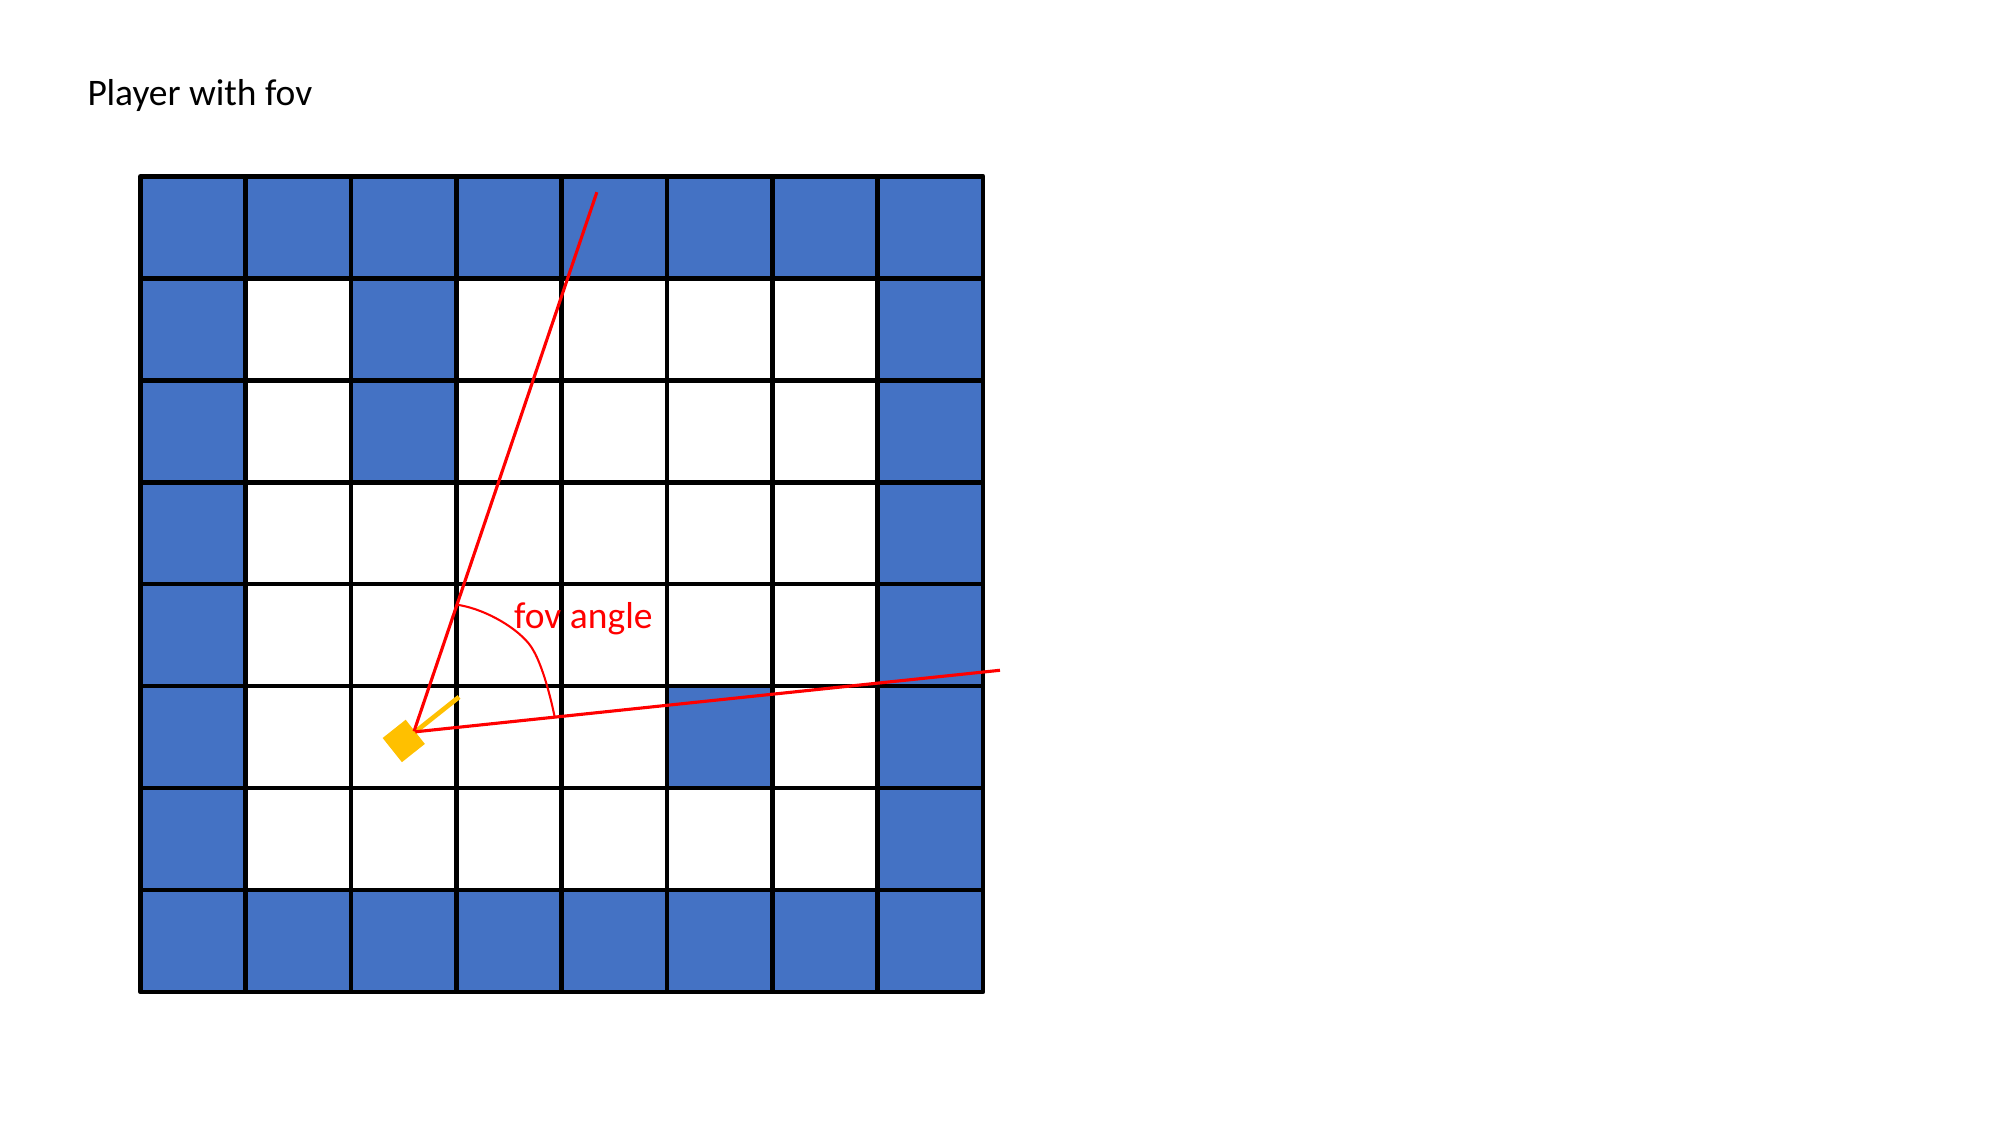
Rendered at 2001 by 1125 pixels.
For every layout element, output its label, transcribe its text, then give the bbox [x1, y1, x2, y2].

text_box Player with fov [72, 60, 328, 120]
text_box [414, 670, 1000, 733]
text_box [384, 709, 469, 737]
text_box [140, 176, 984, 992]
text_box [414, 192, 597, 732]
